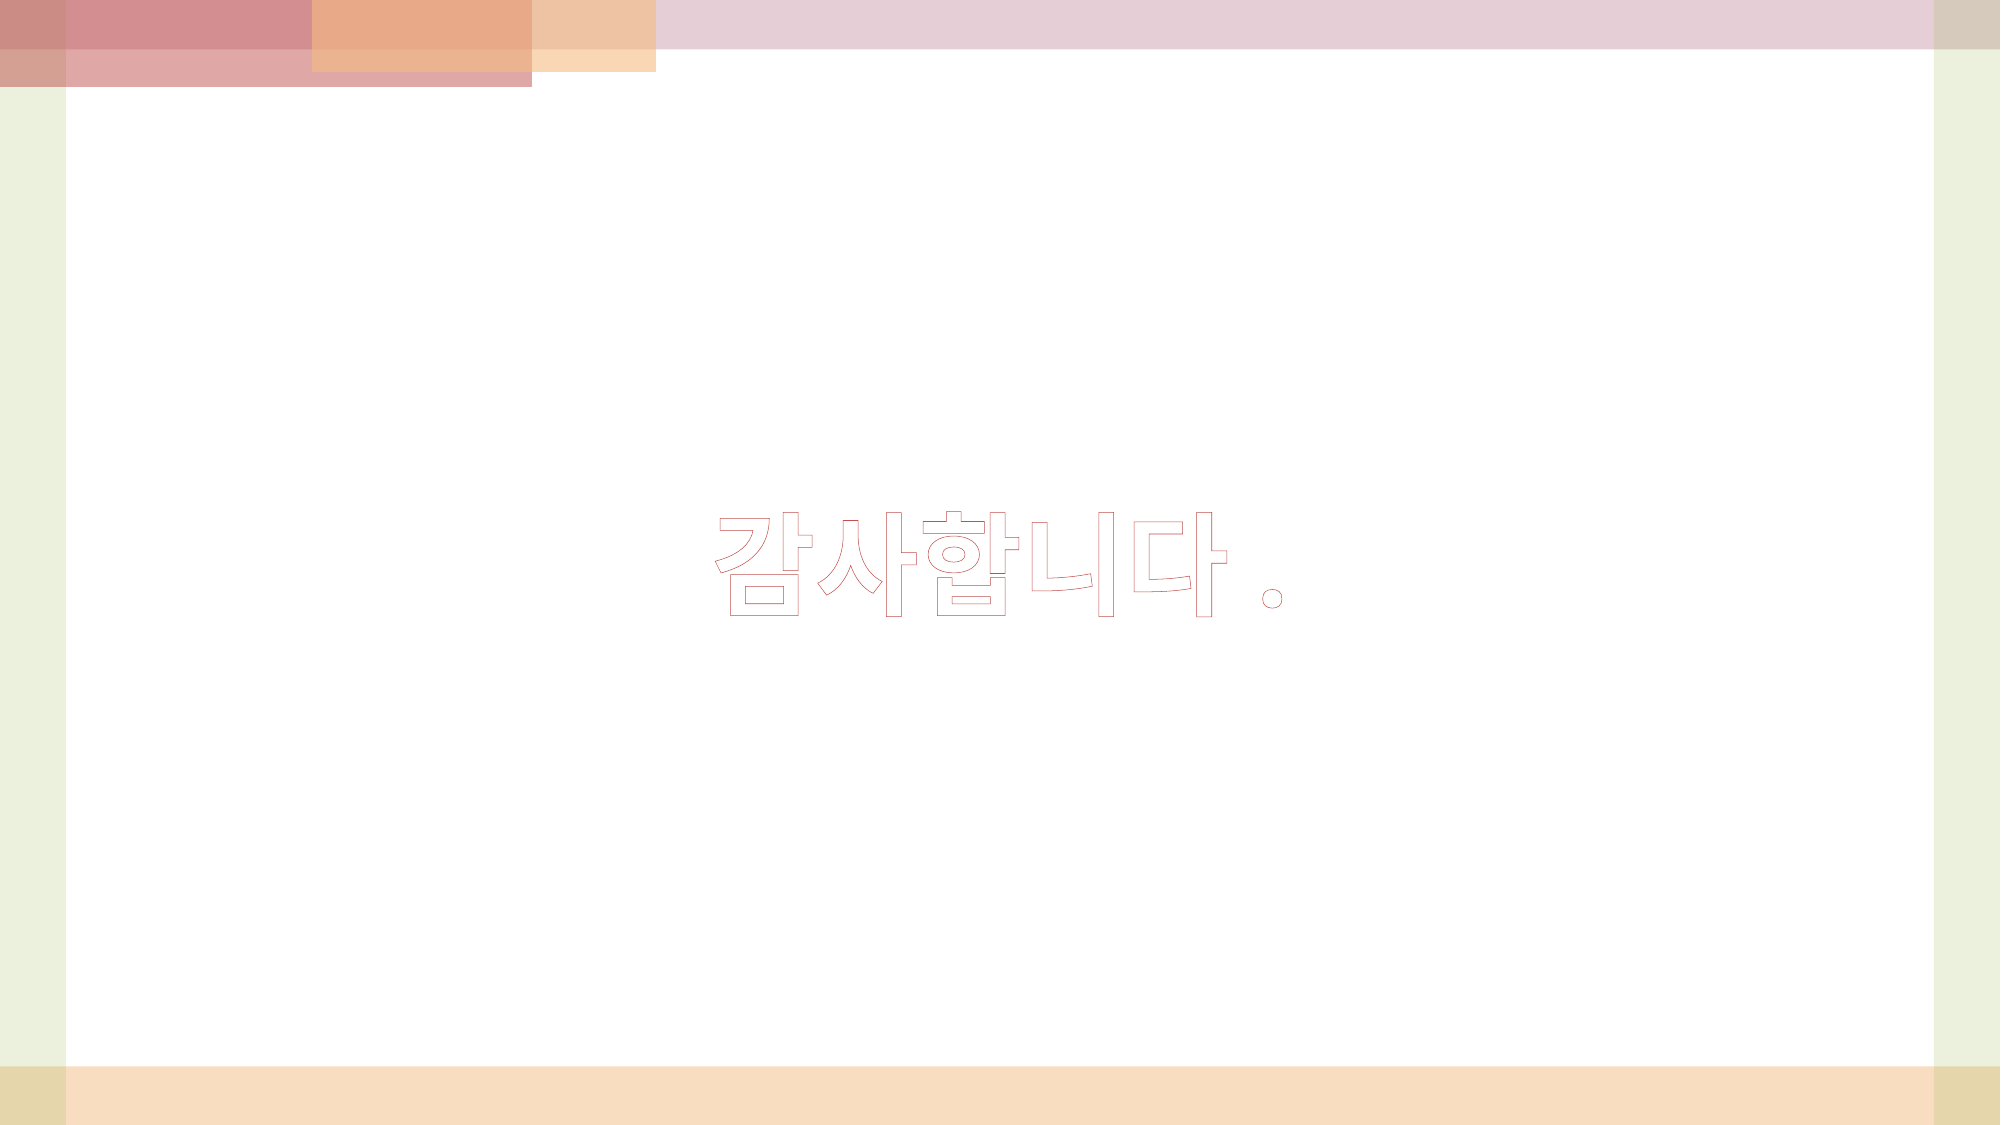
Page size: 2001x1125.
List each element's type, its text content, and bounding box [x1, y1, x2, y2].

text_box 감사합니다. [696, 486, 1304, 637]
